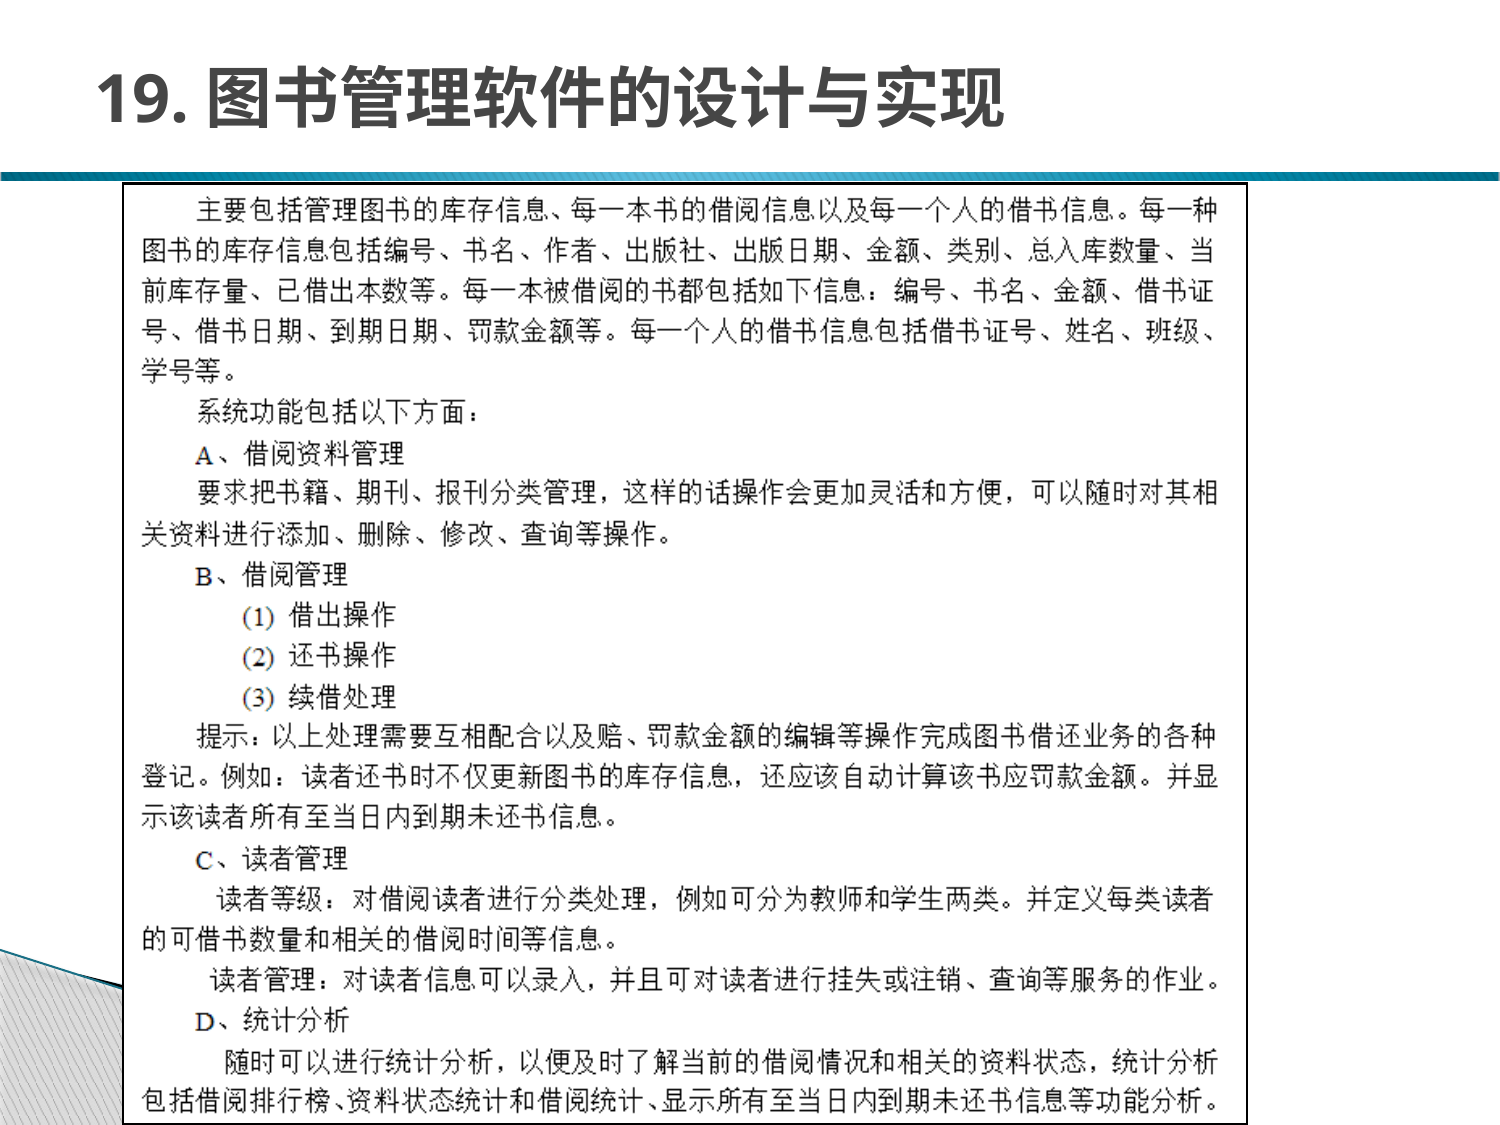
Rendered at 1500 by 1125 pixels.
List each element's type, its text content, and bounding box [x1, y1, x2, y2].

title 19.图书管理软件的设计与实现 [79, 30, 1430, 161]
picture [123, 184, 1247, 1124]
picture [268, 172, 1169, 181]
